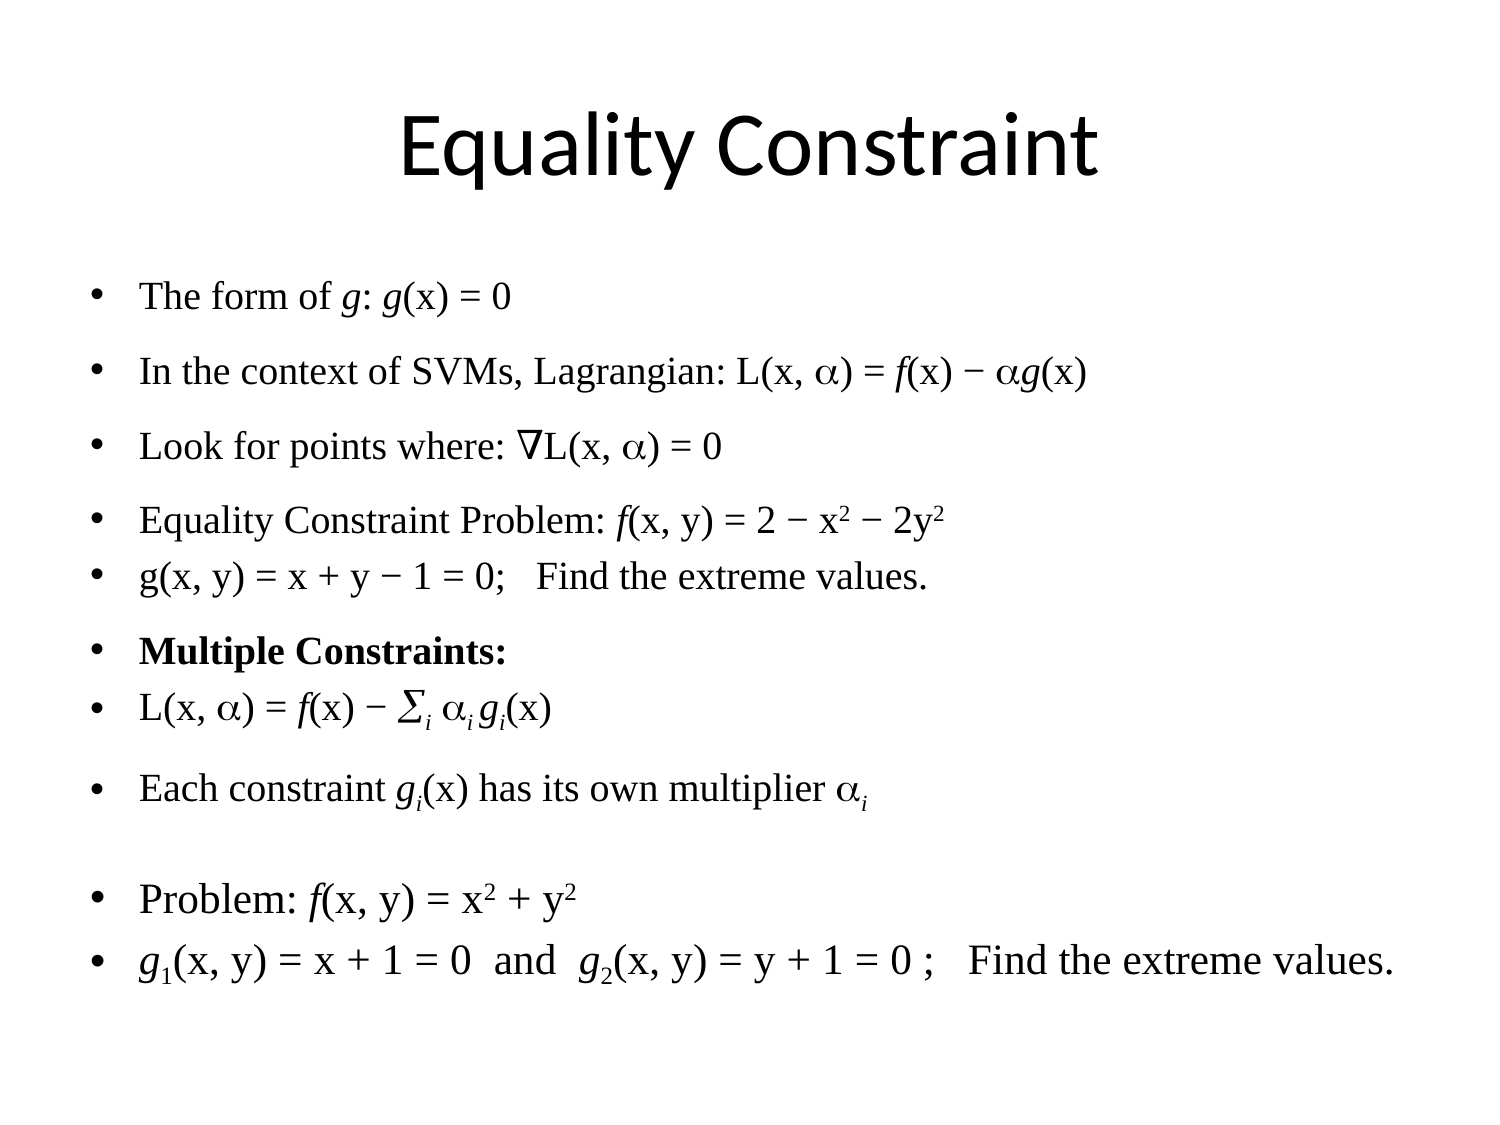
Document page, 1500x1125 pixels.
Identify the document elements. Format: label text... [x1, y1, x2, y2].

title Equality Constraint [75, 45, 1425, 233]
list The form of g: g(x) = 0 In the context of SVMs, Lagrangian: L(x, ) = f(x) − g(x) Look for points where: ∇L(x, ) = 0 Equality Constraint Problem: f(x, y) = 2 − x2 − 2y2 g(x, y) = x + y − 1 = 0; Find the extreme values. Multiple Constraints: L(x, ) = f(x) − i i gi(x) Each constraint gi(x) has its own multiplier i Problem: f(x, y) = x2 + y2 g1(x, y) = x + 1 = 0 and g2(x, y) = y + 1 = 0 ; Find the extreme values. [75, 262, 1425, 1005]
